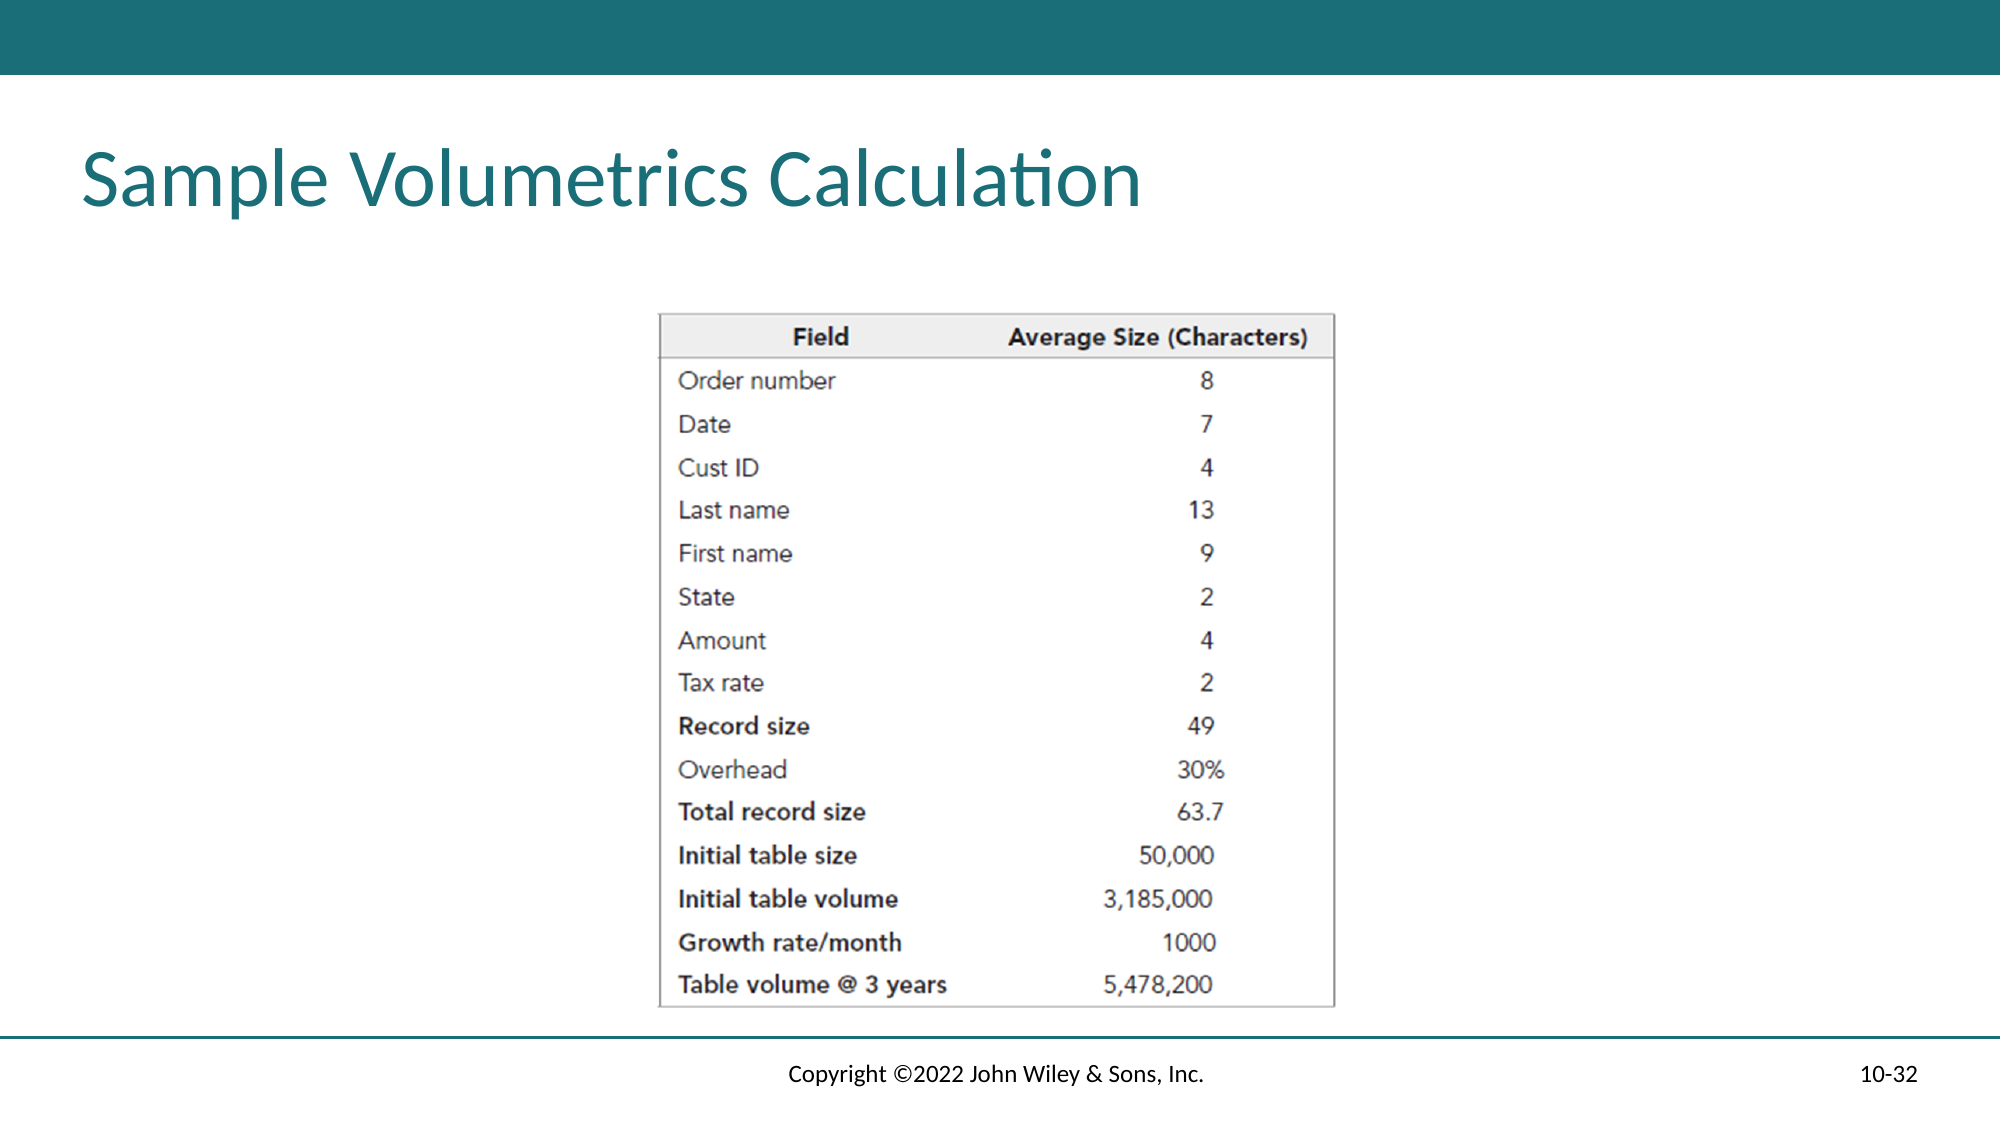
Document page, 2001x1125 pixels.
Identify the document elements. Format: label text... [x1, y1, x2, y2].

footer Copyright ©2022 John Wiley & Sons, Inc. [662, 1042, 1338, 1103]
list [646, 287, 1354, 1025]
slide_number 10-32 [1412, 1042, 1934, 1103]
title Sample Volumetrics Calculation [66, 127, 1934, 288]
